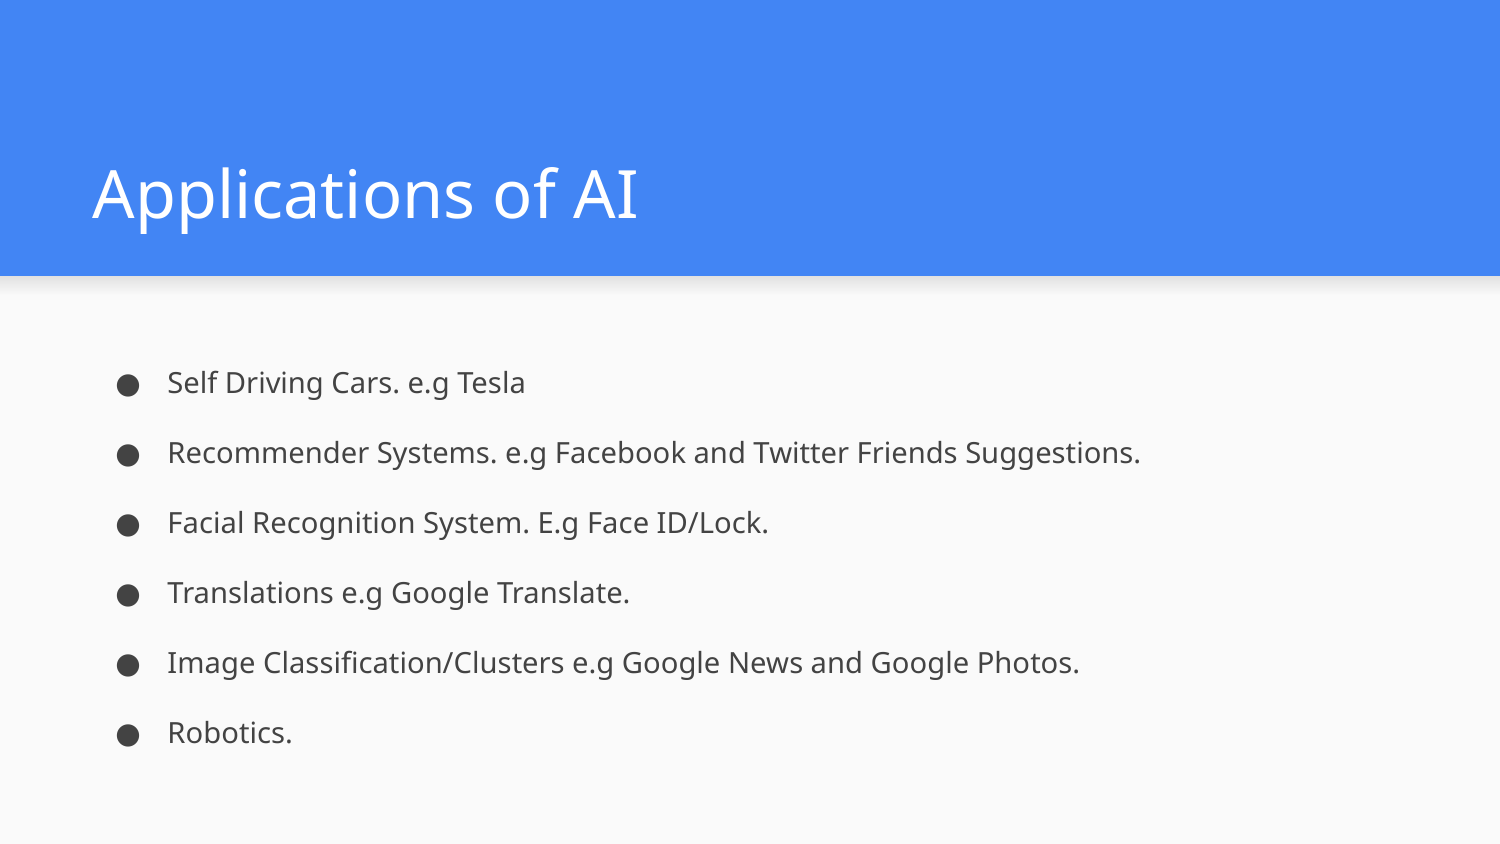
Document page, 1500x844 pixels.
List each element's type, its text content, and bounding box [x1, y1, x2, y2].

list Self Driving Cars. e.g Tesla Recommender Systems. e.g Facebook and Twitter Friends Suggestions. Facial Recognition System. E.g Face ID/Lock. Translations e.g Google Translate. Image Classification/Clusters e.g Google News and Google Photos. Robotics. [77, 314, 1340, 760]
title Applications of AI [77, 121, 1427, 248]
